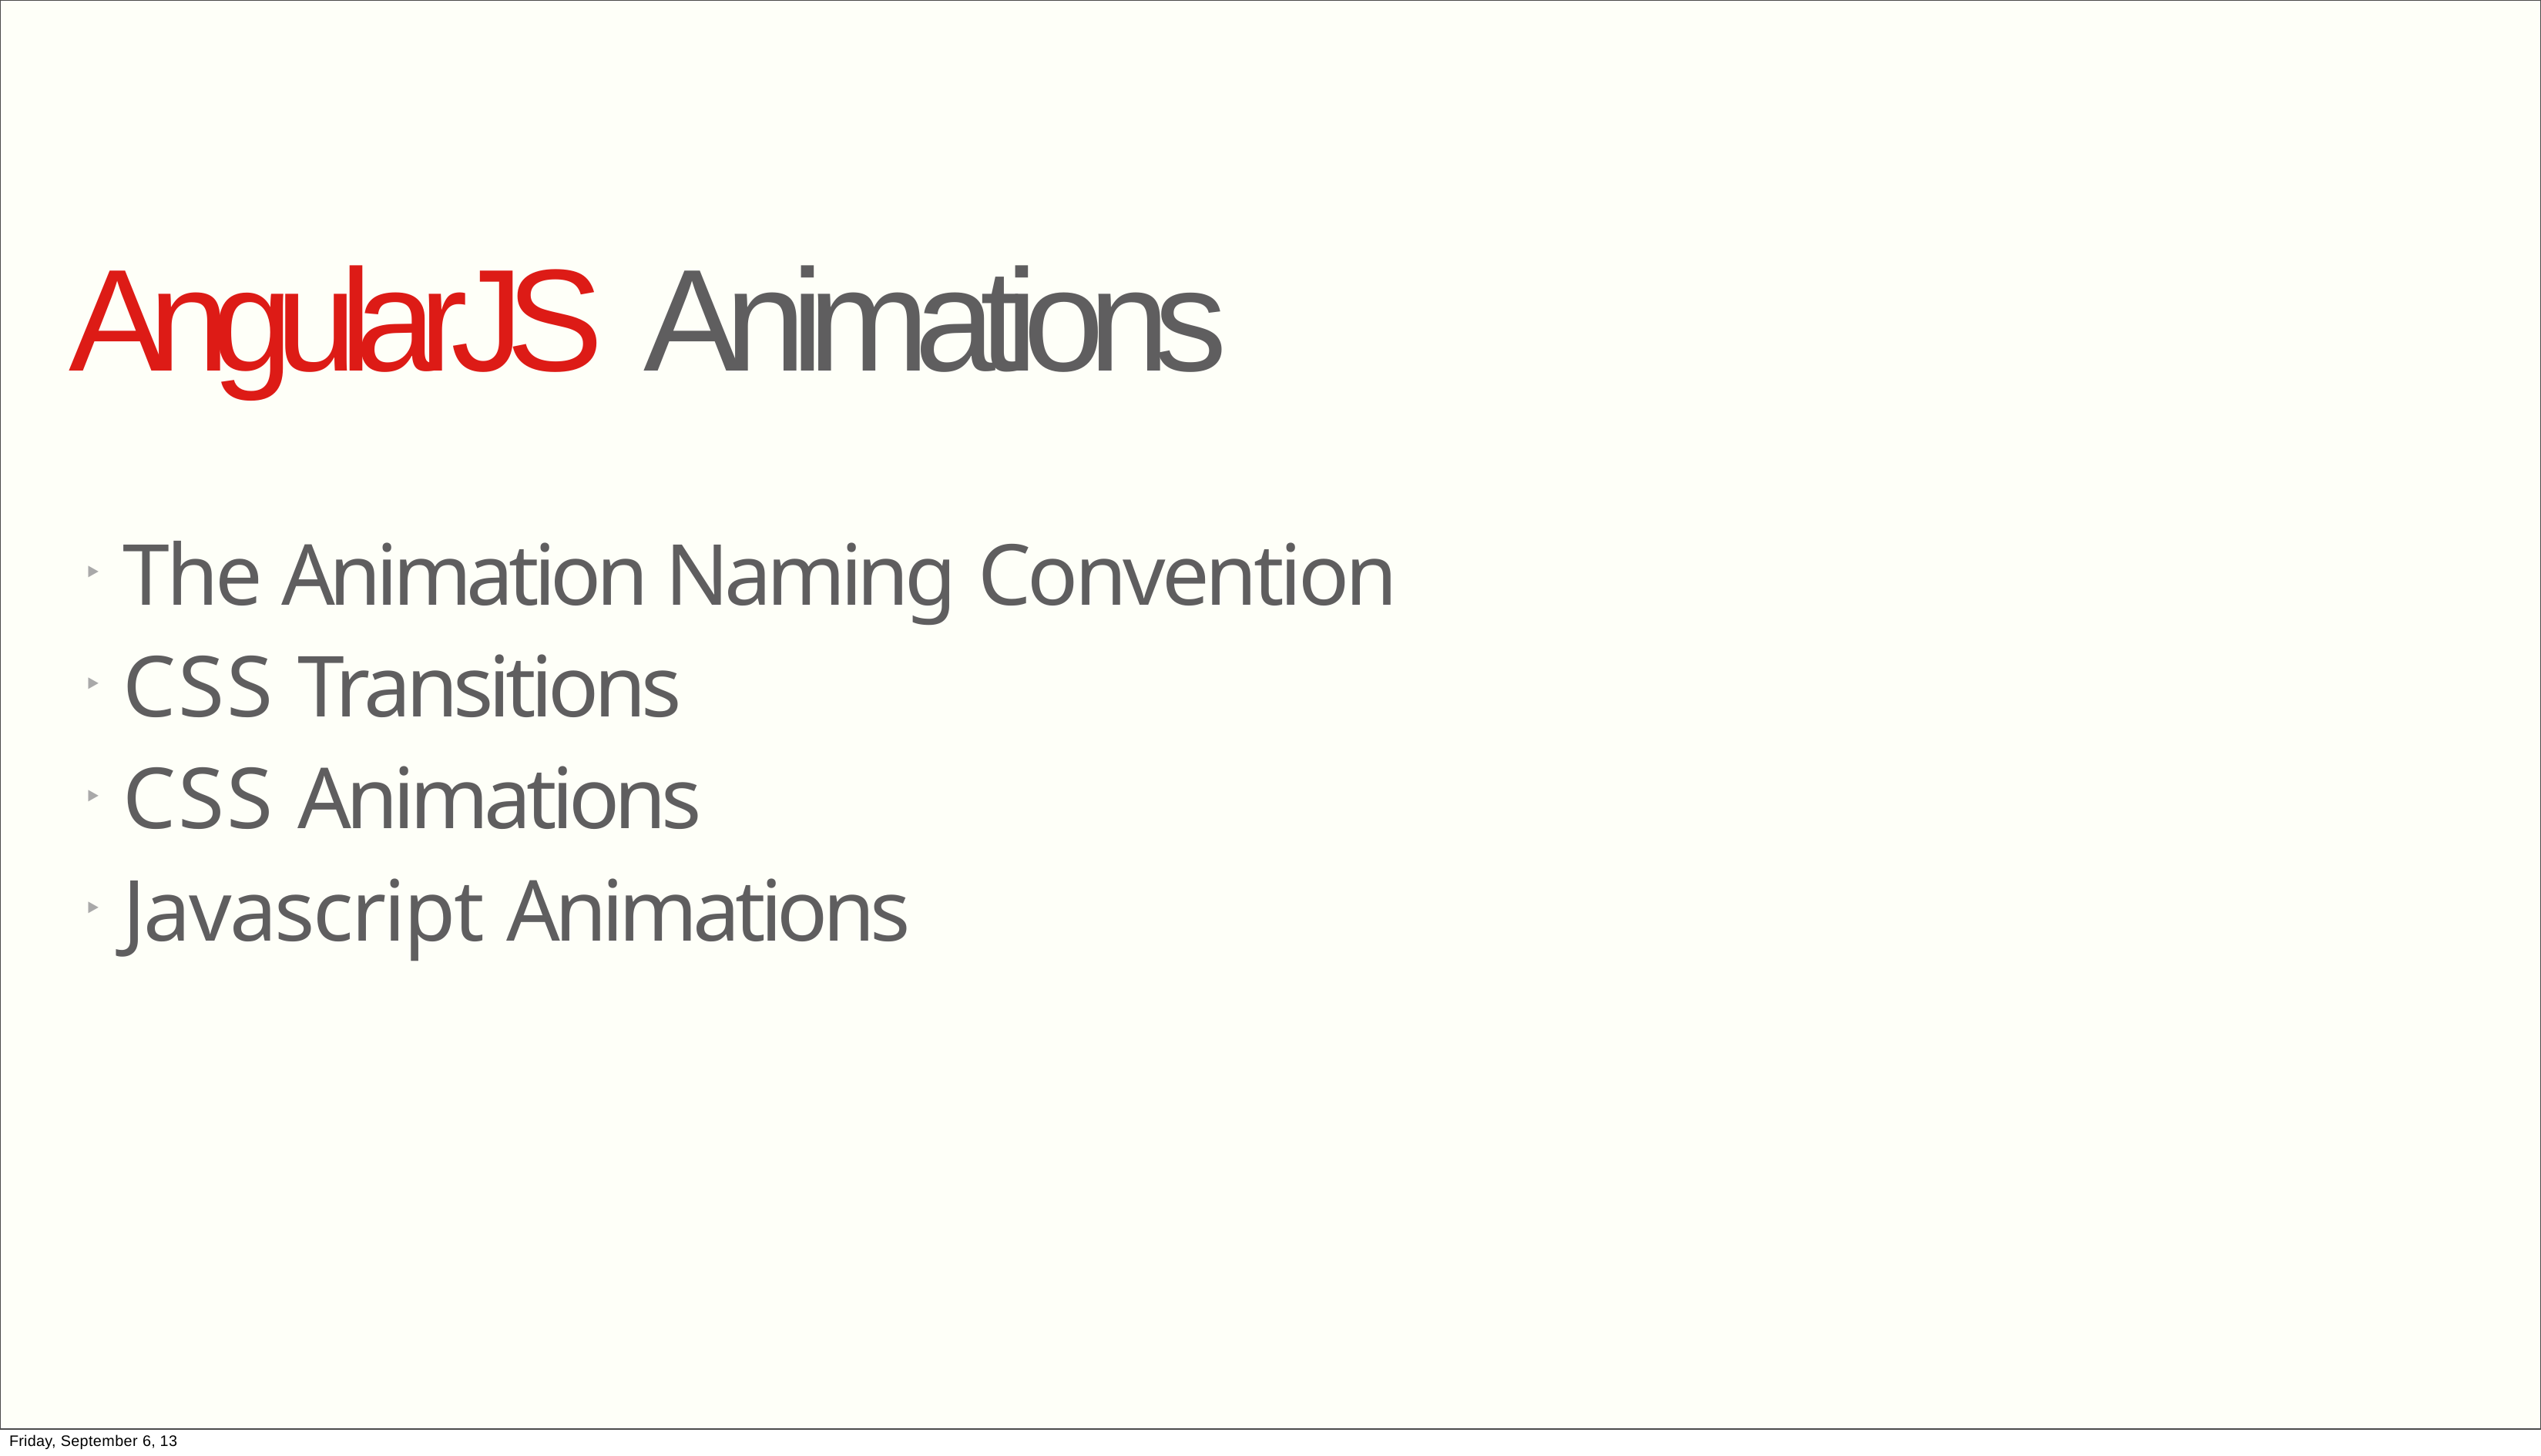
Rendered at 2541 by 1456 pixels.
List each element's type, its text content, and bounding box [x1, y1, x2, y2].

text_box [0, 0, 2541, 1430]
footer Friday, September 6, 13 [7, 1432, 183, 1456]
